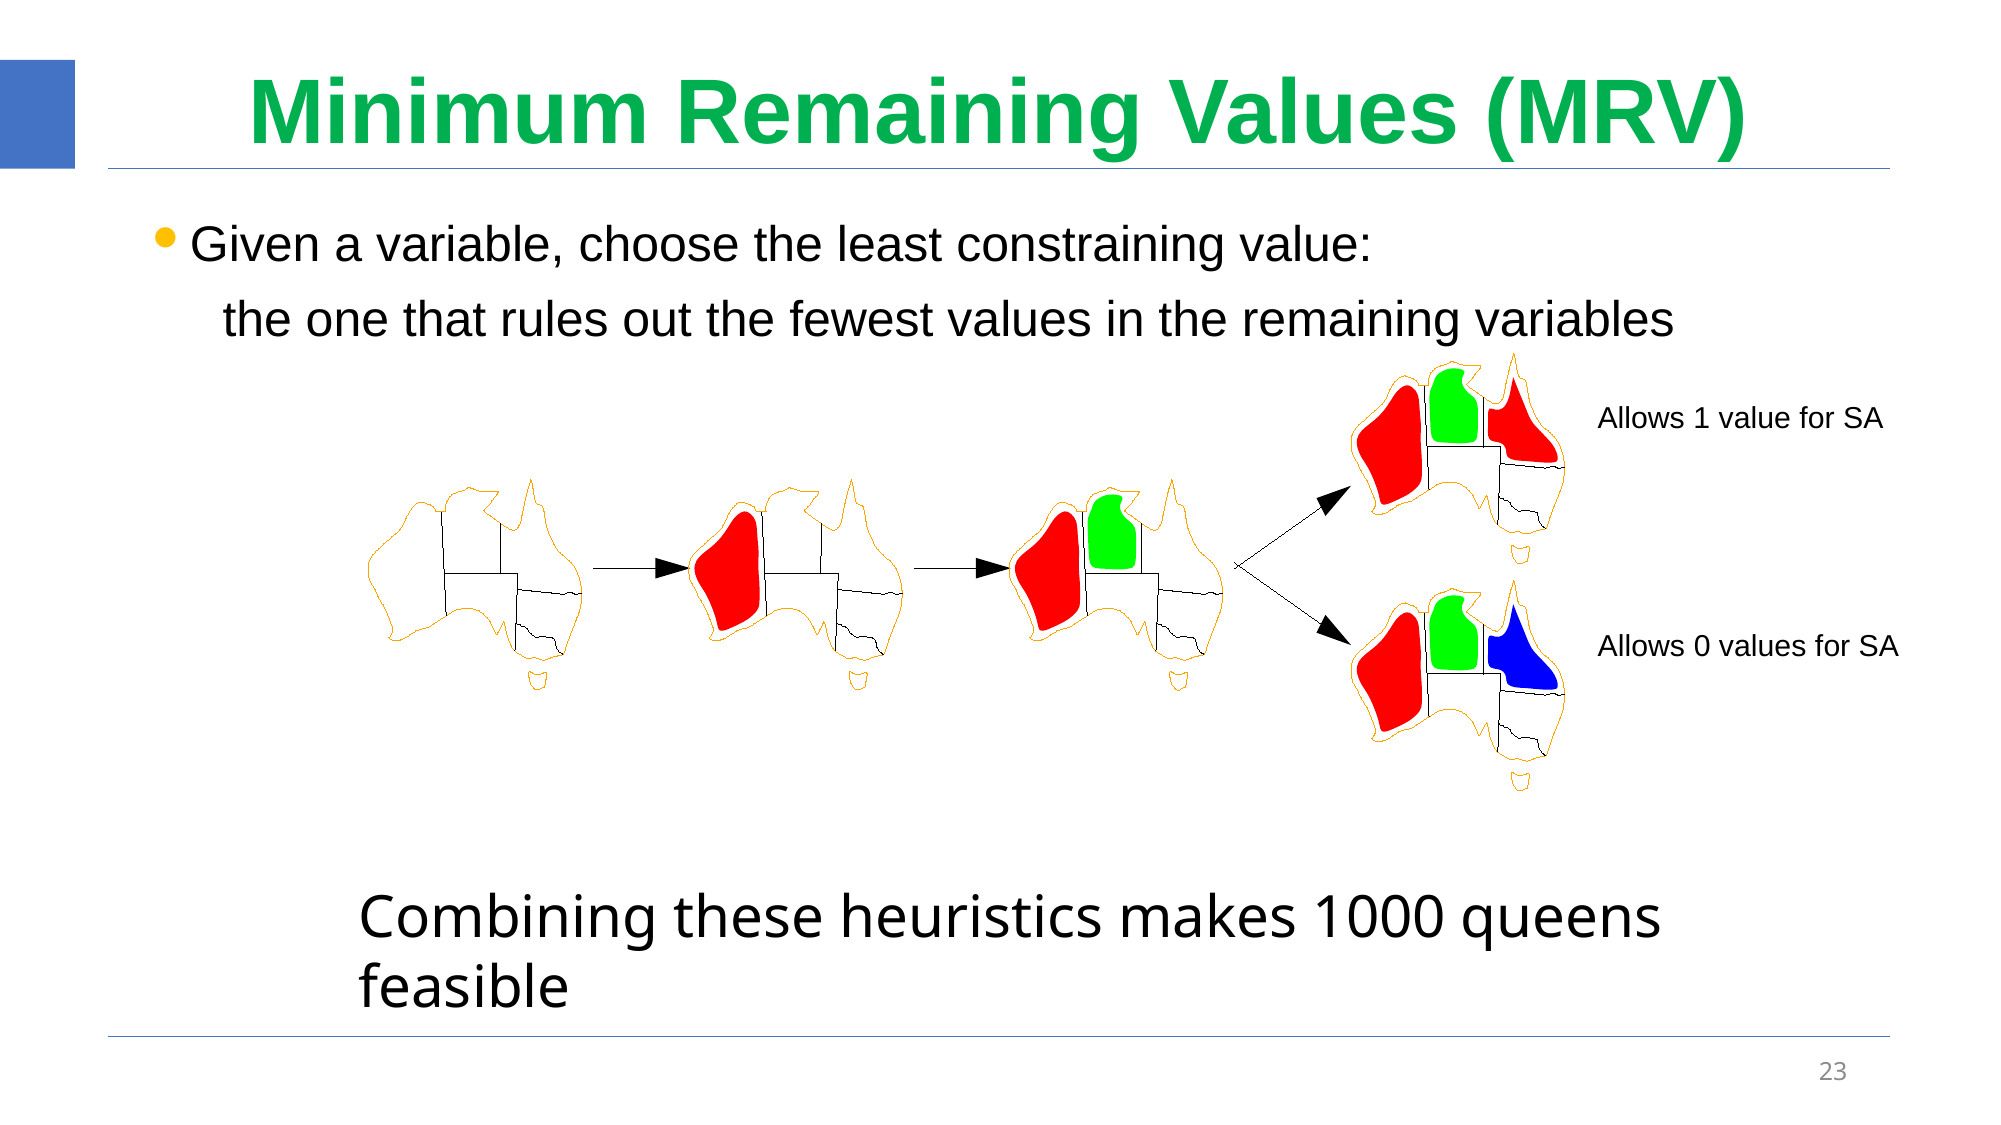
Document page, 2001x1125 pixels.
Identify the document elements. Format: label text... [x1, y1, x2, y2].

text_box Combining these heuristics makes 1000 queens feasible [343, 871, 1846, 1026]
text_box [368, 353, 2000, 792]
list Given a variable, choose the least constraining value: the one that rules out the fewest values in the remaining variables [137, 210, 1863, 424]
title Minimum Remaining Values (MRV) [136, 50, 1862, 179]
slide_number 23 [1412, 1042, 1863, 1103]
